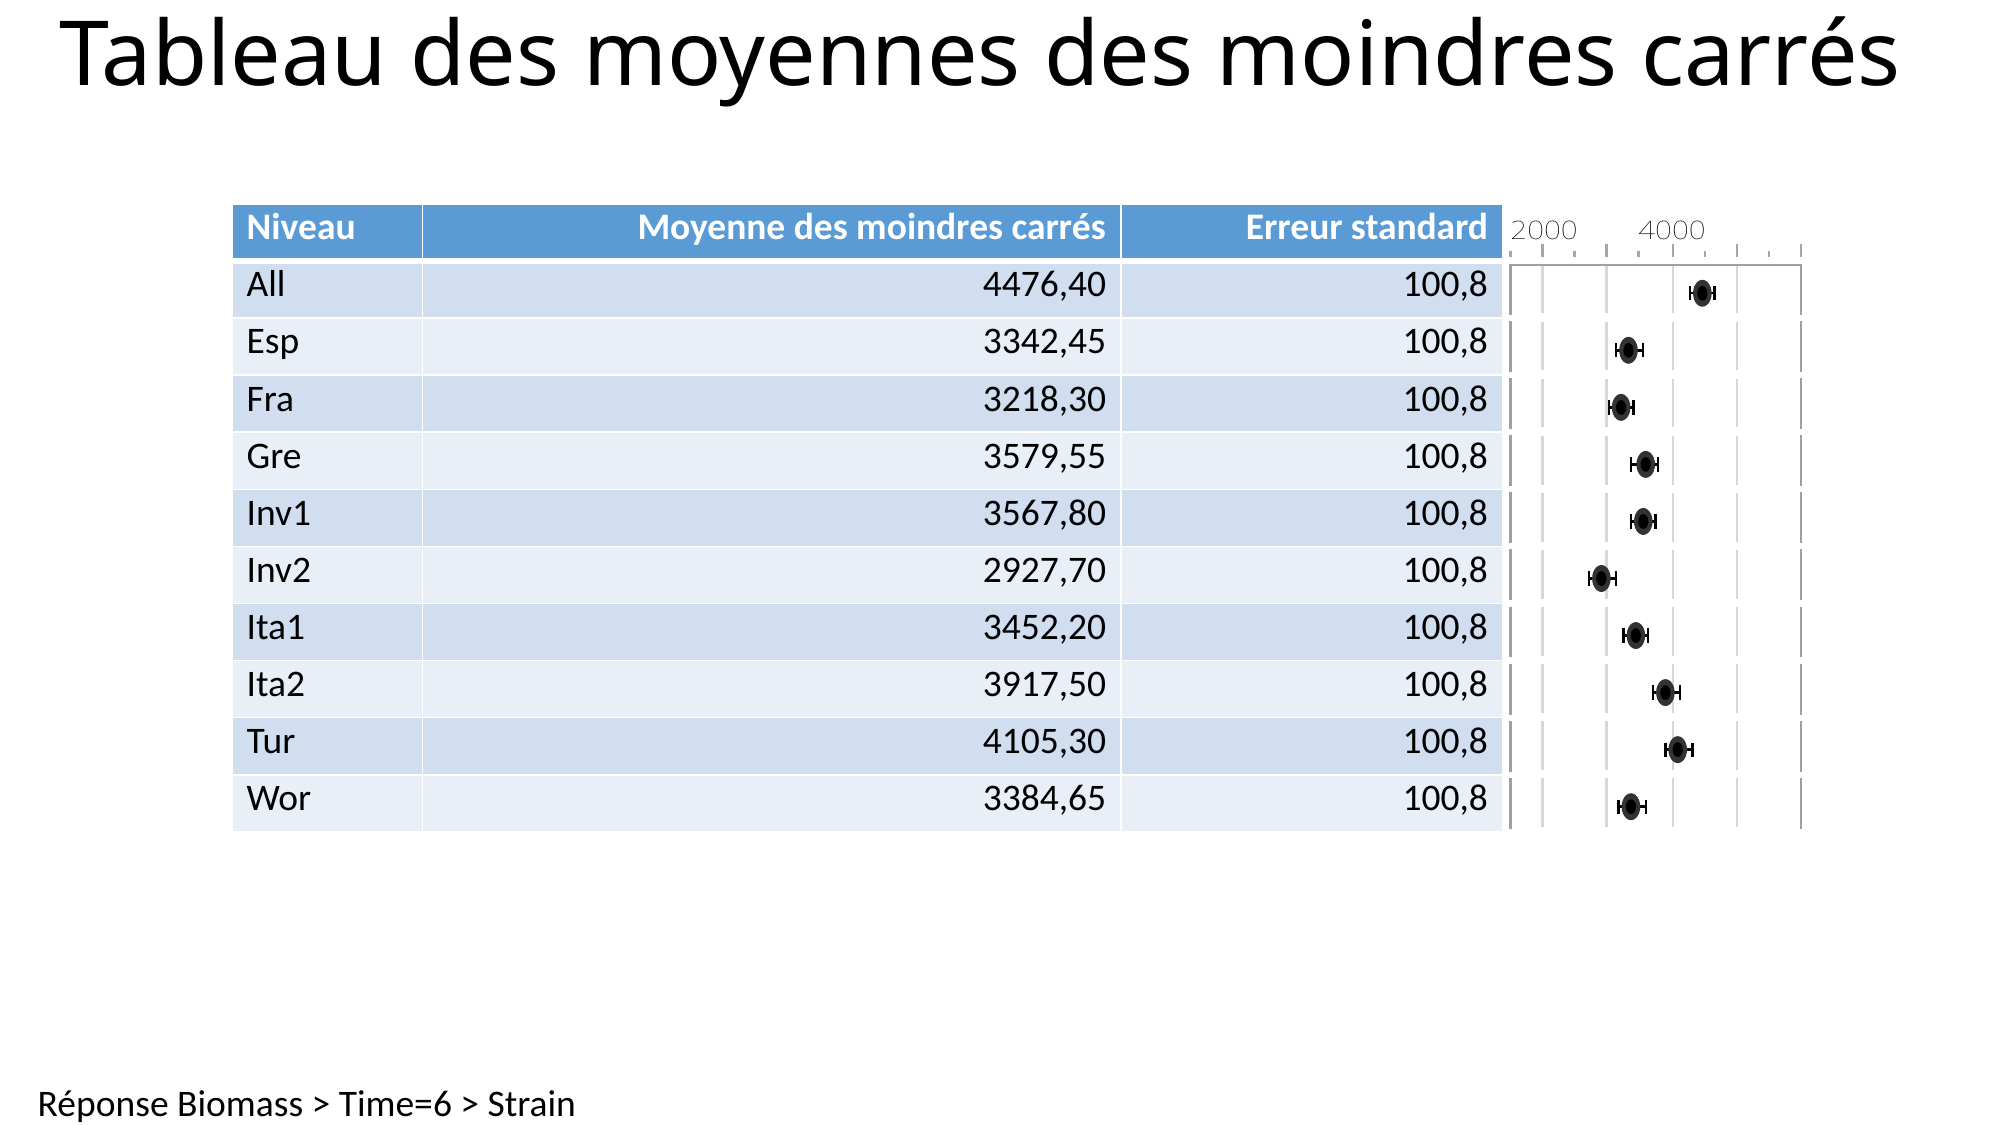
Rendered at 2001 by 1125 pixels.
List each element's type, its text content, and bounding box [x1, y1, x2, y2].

table_cell [1504, 376, 1805, 431]
table_cell [1504, 661, 1805, 717]
table_cell All [233, 264, 422, 317]
table_cell [1504, 547, 1805, 603]
table_cell 100,8 [1122, 264, 1502, 317]
text_box Réponse Biomass > Time=6 > Strain [37, 1079, 577, 1125]
table_cell 3342,45 [423, 319, 1120, 374]
table_cell [1504, 604, 1805, 660]
table_cell [1504, 319, 1805, 374]
table_cell Inv2 [233, 547, 422, 603]
table_header Moyenne des moindres carrés [423, 205, 1120, 258]
table_cell 100,8 [1122, 319, 1502, 374]
table_cell Ita1 [233, 604, 422, 660]
table_cell 100,8 [1122, 776, 1502, 831]
table_header [1504, 205, 1805, 258]
table_cell 100,8 [1122, 547, 1502, 603]
table_cell 100,8 [1122, 604, 1502, 660]
table_cell [1504, 490, 1805, 546]
table_cell Tur [233, 718, 422, 774]
table_cell 100,8 [1122, 376, 1502, 431]
table_cell 100,8 [1122, 490, 1502, 546]
table_cell 100,8 [1122, 433, 1502, 489]
table_header Erreur standard [1122, 205, 1502, 258]
table_cell Fra [233, 376, 422, 431]
table_cell 2927,70 [423, 547, 1120, 603]
table_cell Esp [233, 319, 422, 374]
table_cell 100,8 [1122, 718, 1502, 774]
table_cell [1504, 264, 1805, 317]
table_cell Gre [233, 433, 422, 489]
table_cell 3384,65 [423, 776, 1120, 831]
table_cell [1504, 776, 1805, 831]
table_cell Wor [233, 776, 422, 831]
table_cell 3452,20 [423, 604, 1120, 660]
table_cell 3567,80 [423, 490, 1120, 546]
table_cell Inv1 [233, 490, 422, 546]
table_cell Ita2 [233, 661, 422, 717]
table_header Niveau [233, 205, 422, 258]
table_cell 4105,30 [423, 718, 1120, 774]
table_cell [1504, 433, 1805, 489]
table_cell 3218,30 [423, 376, 1120, 431]
table_cell 3579,55 [423, 433, 1120, 489]
title Tableau des moyennes des moindres carrés [0, 0, 1963, 113]
table_cell 3917,50 [423, 661, 1120, 717]
table_cell [1504, 718, 1805, 774]
table_cell 100,8 [1122, 661, 1502, 717]
table_cell 4476,40 [423, 264, 1120, 317]
